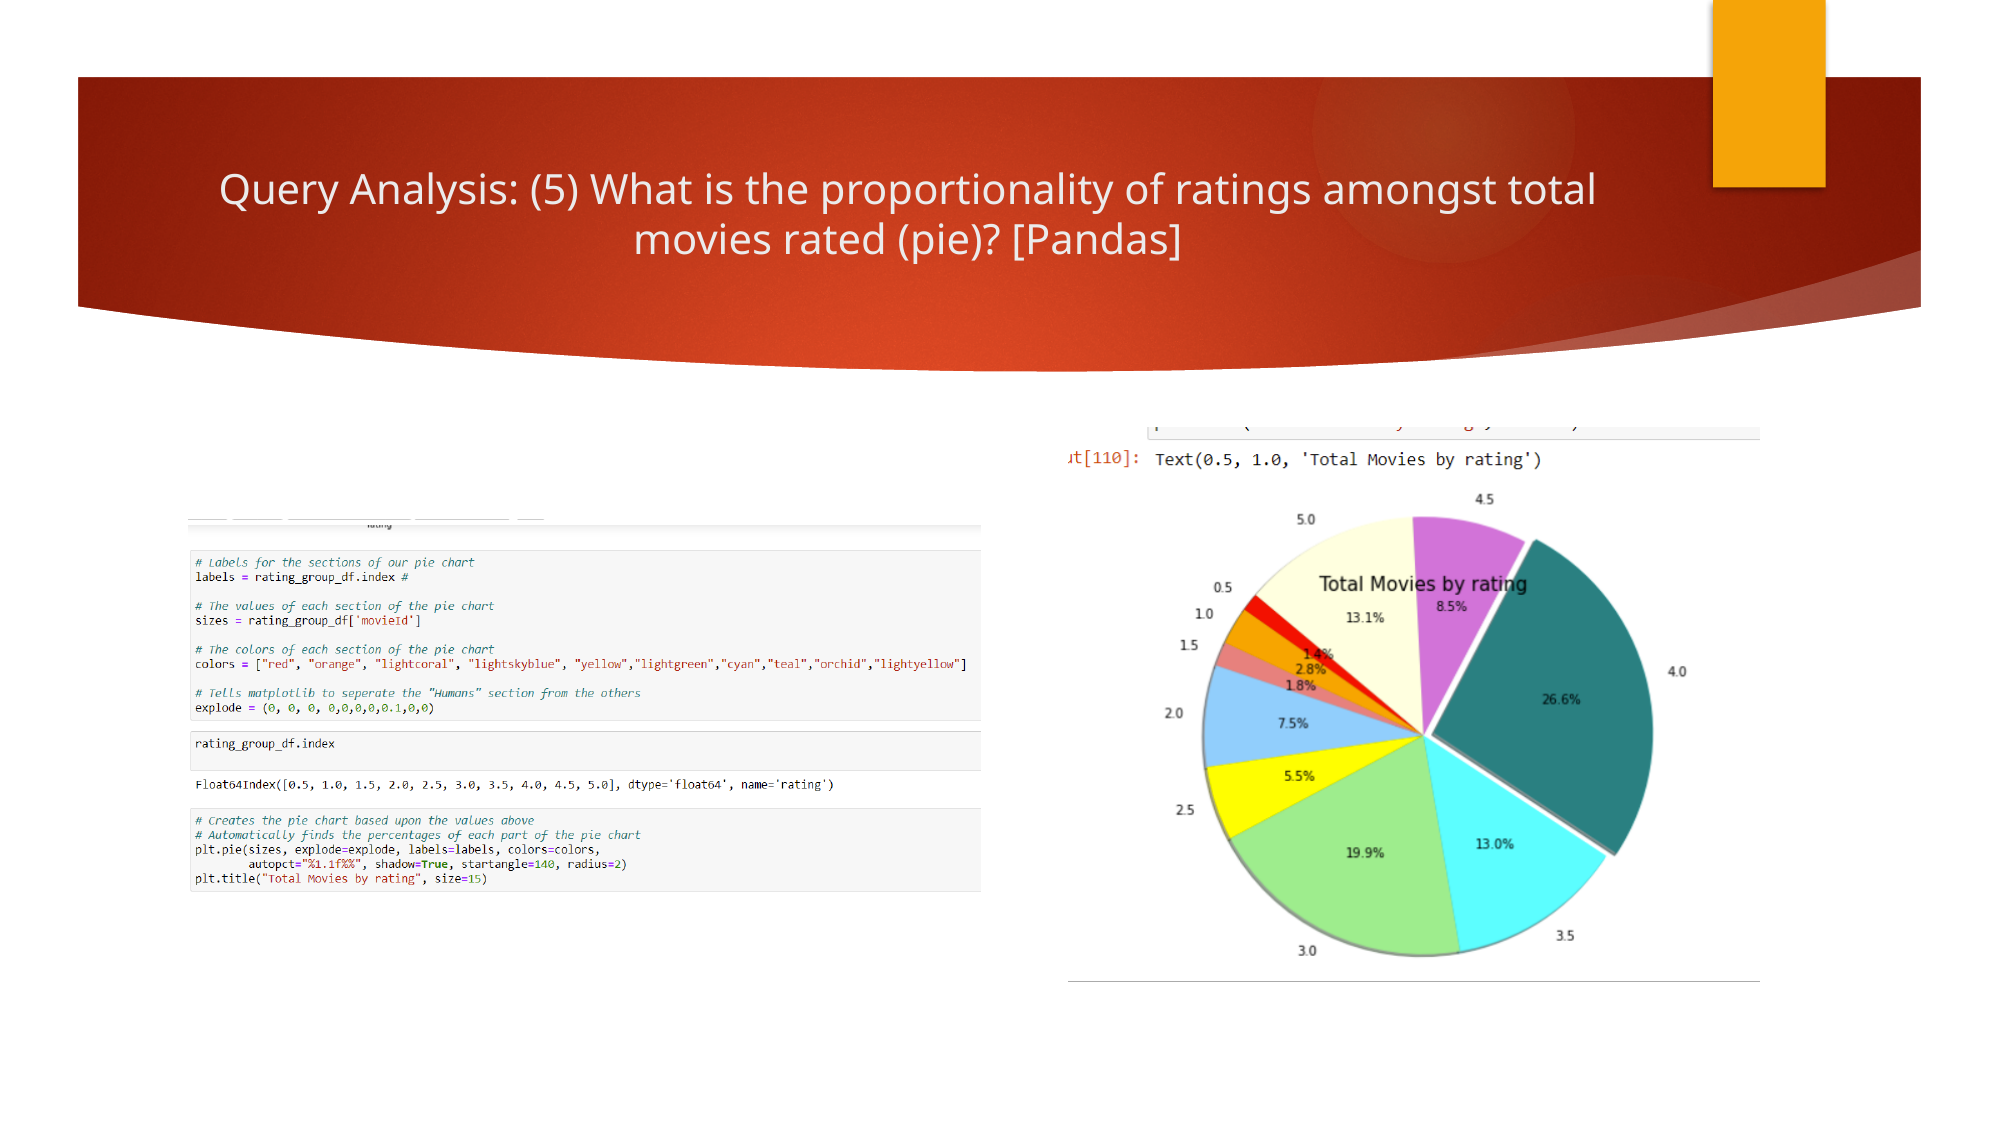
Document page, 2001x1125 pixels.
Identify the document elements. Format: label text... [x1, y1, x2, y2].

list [1068, 426, 1760, 982]
title Query Analysis: (5) What is the proportionality of ratings amongst total movies rated (pie)? [Pandas] [189, 155, 1627, 275]
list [188, 518, 982, 896]
